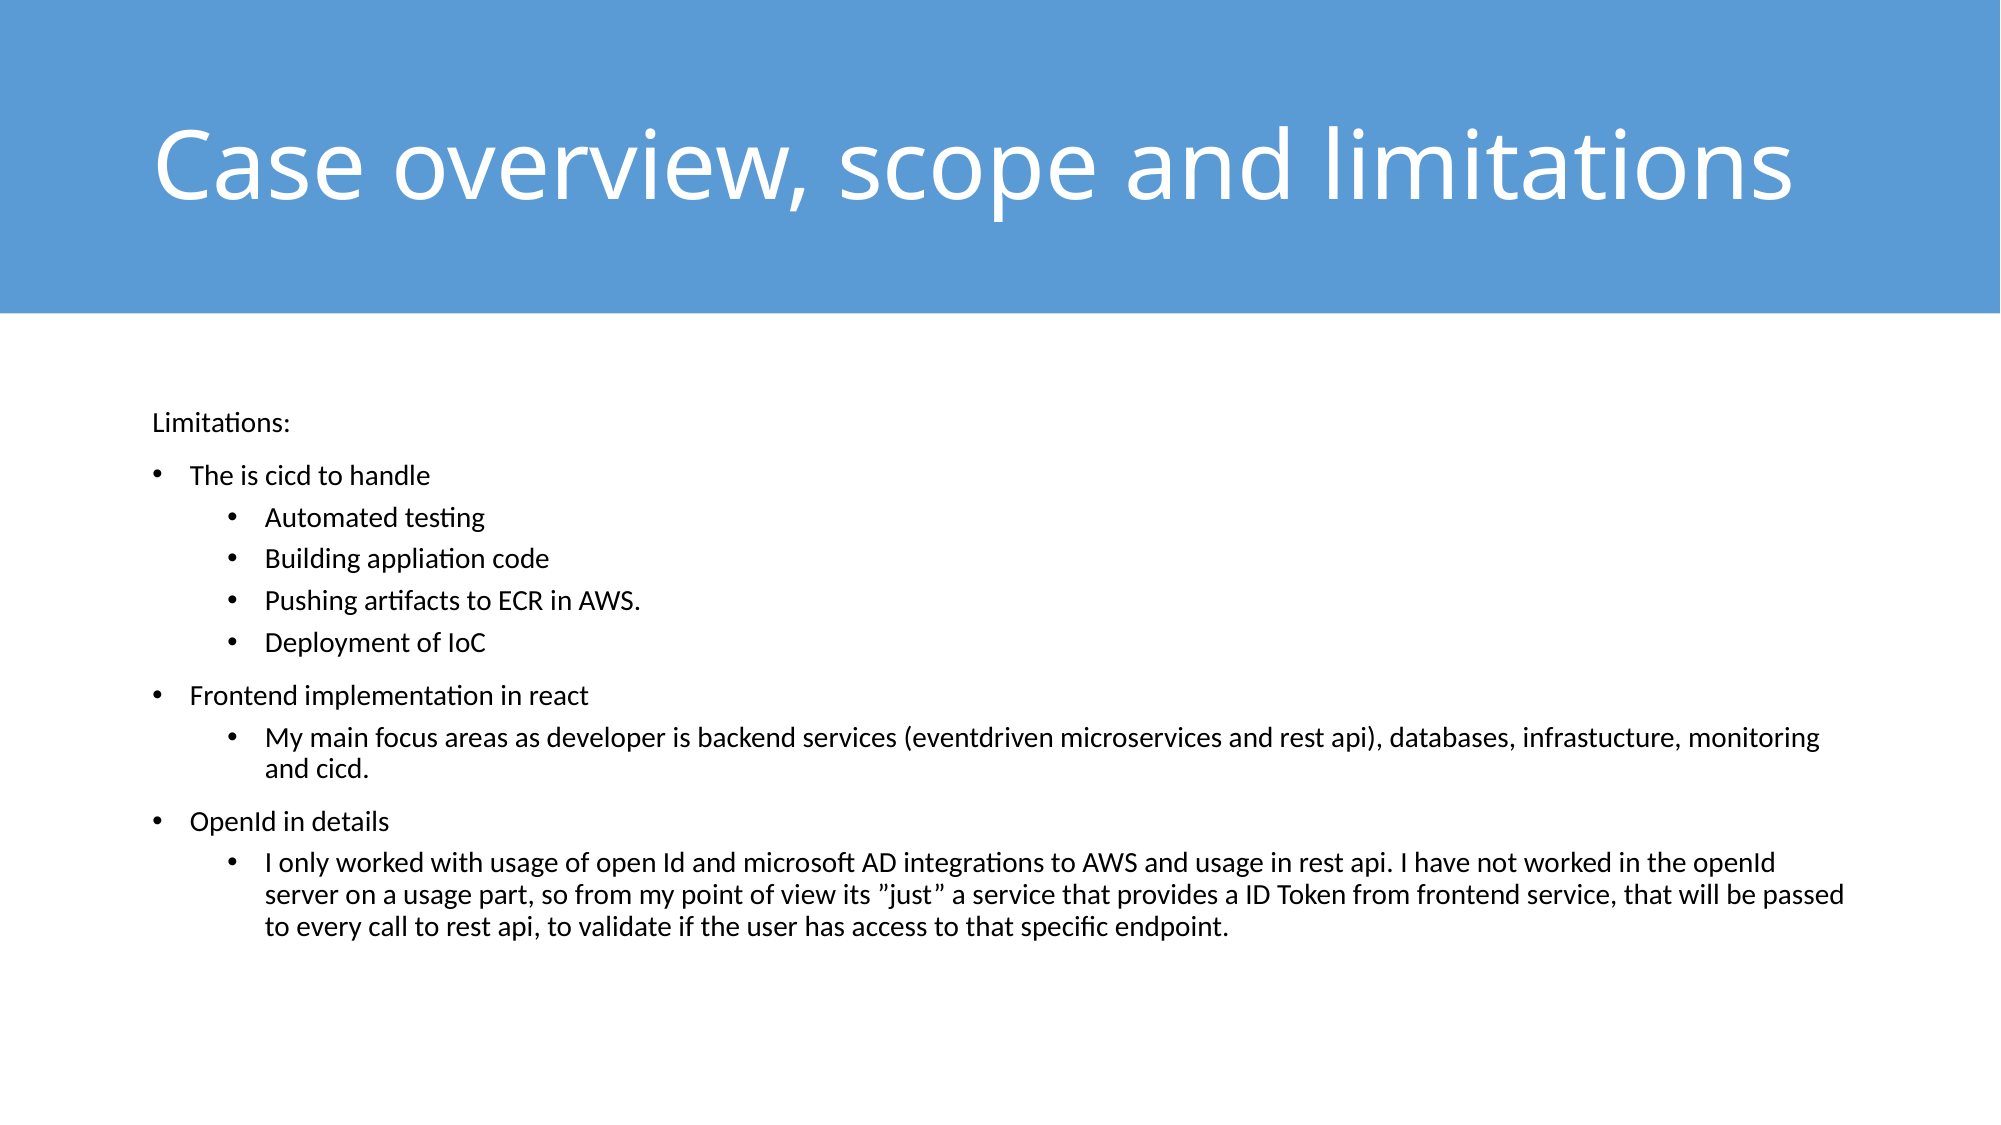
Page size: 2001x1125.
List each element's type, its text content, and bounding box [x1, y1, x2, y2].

list Limitations: The is cicd to handle Automated testing Building appliation code Pushing artifacts to ECR in AWS. Deployment of IoC Frontend implementation in react My main focus areas as developer is backend services (eventdriven microservices and rest api), databases, infrastucture, monitoring and cicd. OpenId in details I only worked with usage of open Id and microsoft AD integrations to AWS and usage in rest api. I have not worked in the openId server on a usage part, so from my point of view its ”just” a service that provides a ID Token from frontend service, that will be passed to every call to rest api, to validate if the user has access to that specific endpoint. [137, 399, 1863, 1014]
text_box [0, 0, 2000, 314]
title Case overview, scope and limitations [137, 59, 1863, 278]
